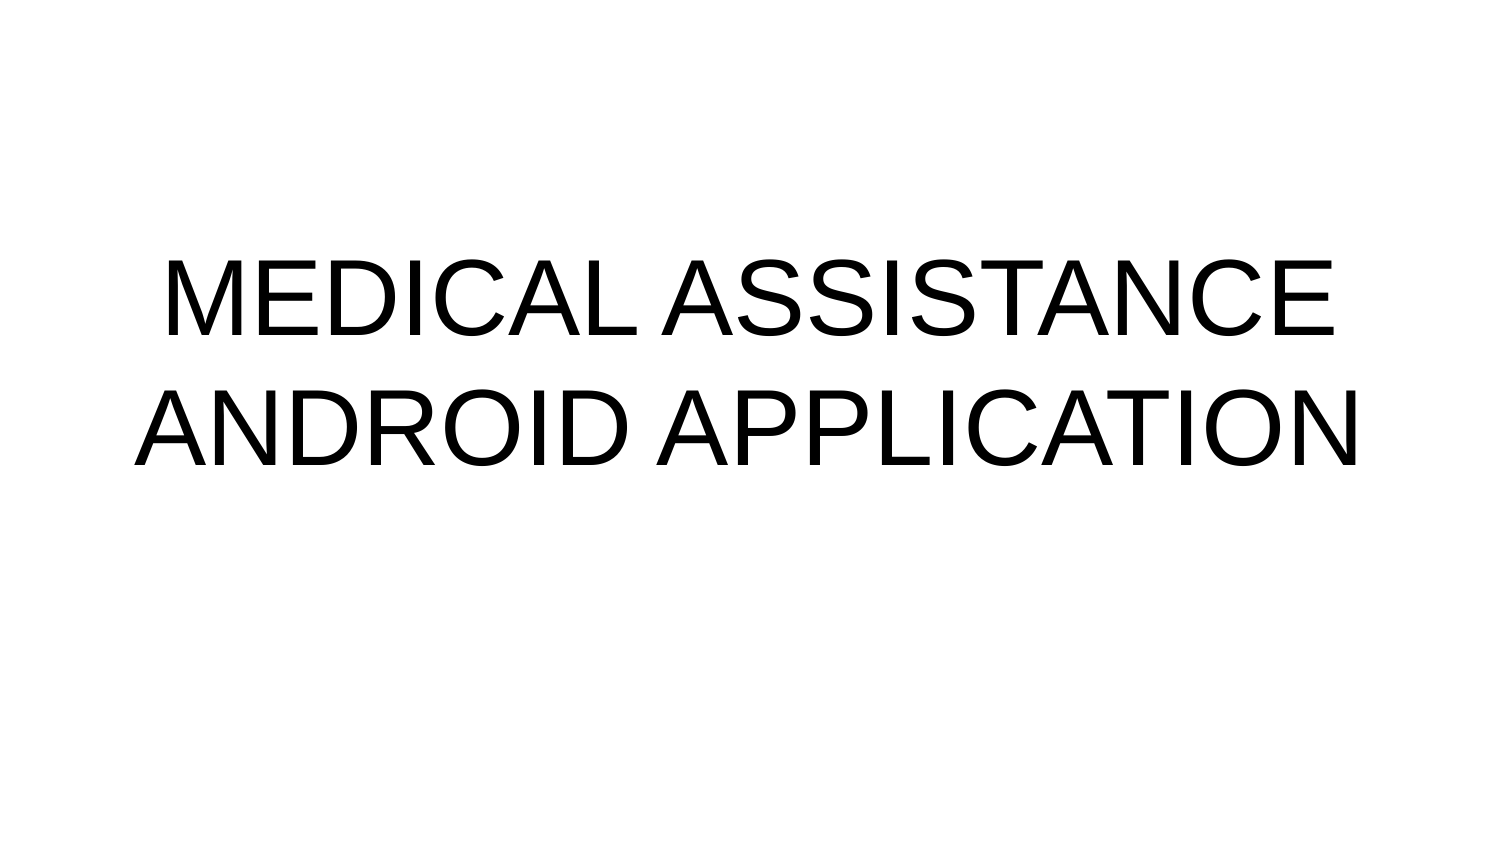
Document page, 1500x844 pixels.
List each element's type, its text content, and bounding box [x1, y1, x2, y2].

title MEDICAL ASSISTANCE ANDROID APPLICATION [51, 227, 1449, 633]
